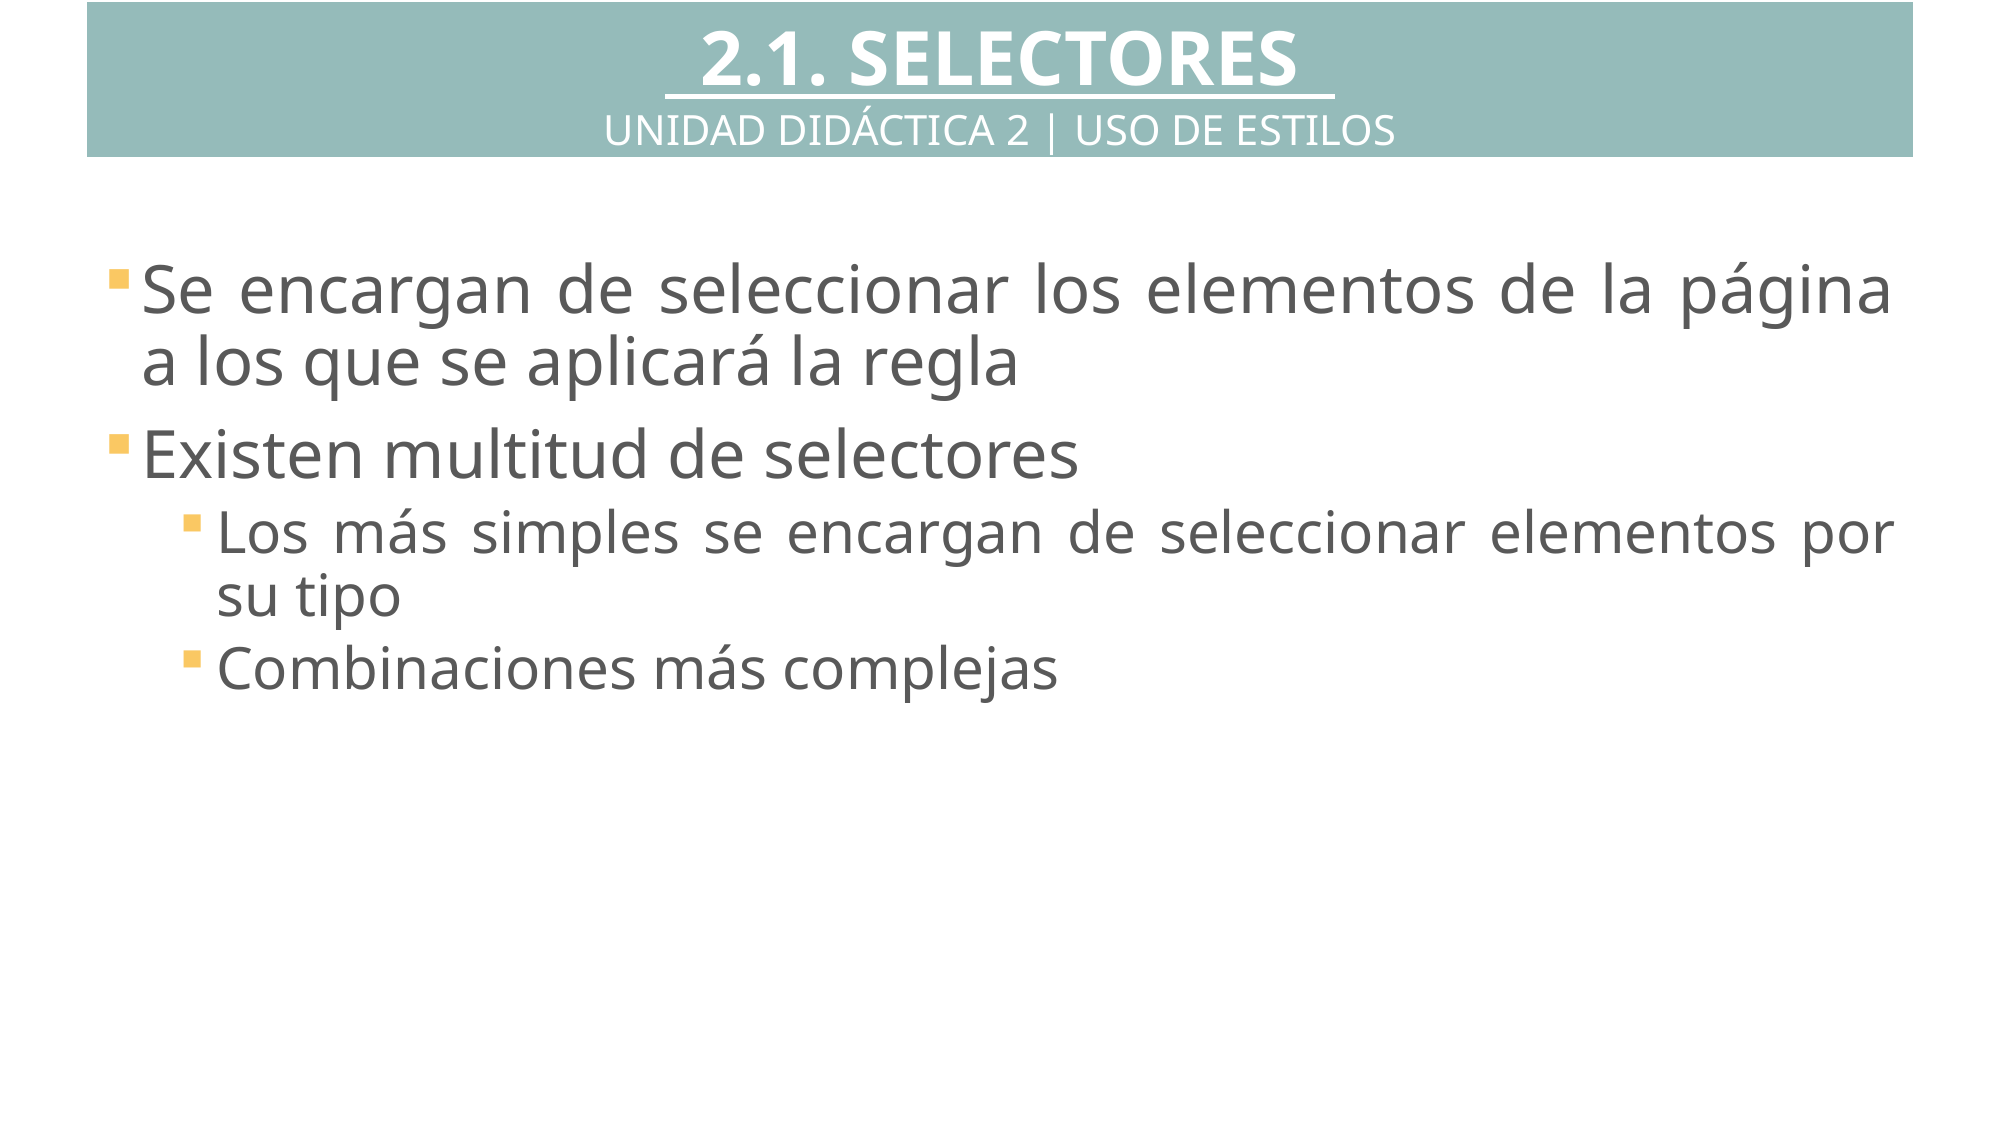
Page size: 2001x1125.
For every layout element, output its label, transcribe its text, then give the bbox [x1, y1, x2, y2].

list Se encargan de seleccionar los elementos de la página a los que se aplicará la regla Existen multitud de selectores Los más simples se encargan de seleccionar elementos por su tipo Combinaciones más complejas [88, 248, 1912, 1082]
text_box 2.1. SELECTORES [87, 2, 1913, 102]
text_box UNIDAD DIDÁCTICA 2 | USO DE ESTILOS [87, 102, 1913, 157]
